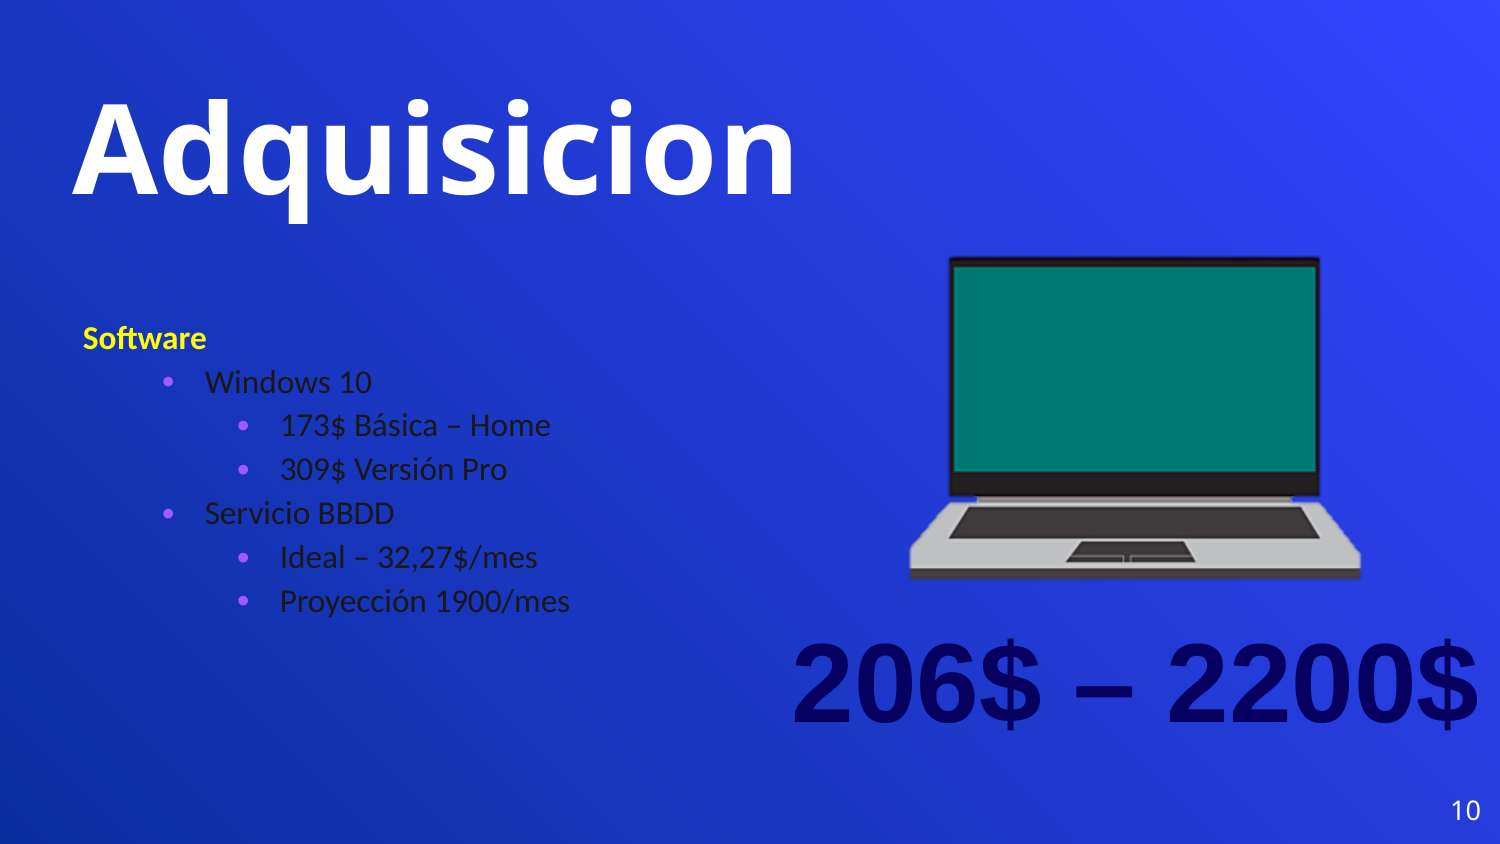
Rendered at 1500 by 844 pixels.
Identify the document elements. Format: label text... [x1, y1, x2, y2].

slide_number 10 [1391, 779, 1482, 844]
picture [854, 140, 1418, 704]
subtitle Software Windows 10 173$ Básica – Home 309$ Versión Pro Servicio BBDD Ideal – 32,27$/mes Proyección 1900/mes [82, 311, 849, 743]
title Adquisicion [72, 69, 805, 264]
text_box 206$ – 2200$ [776, 602, 1495, 753]
